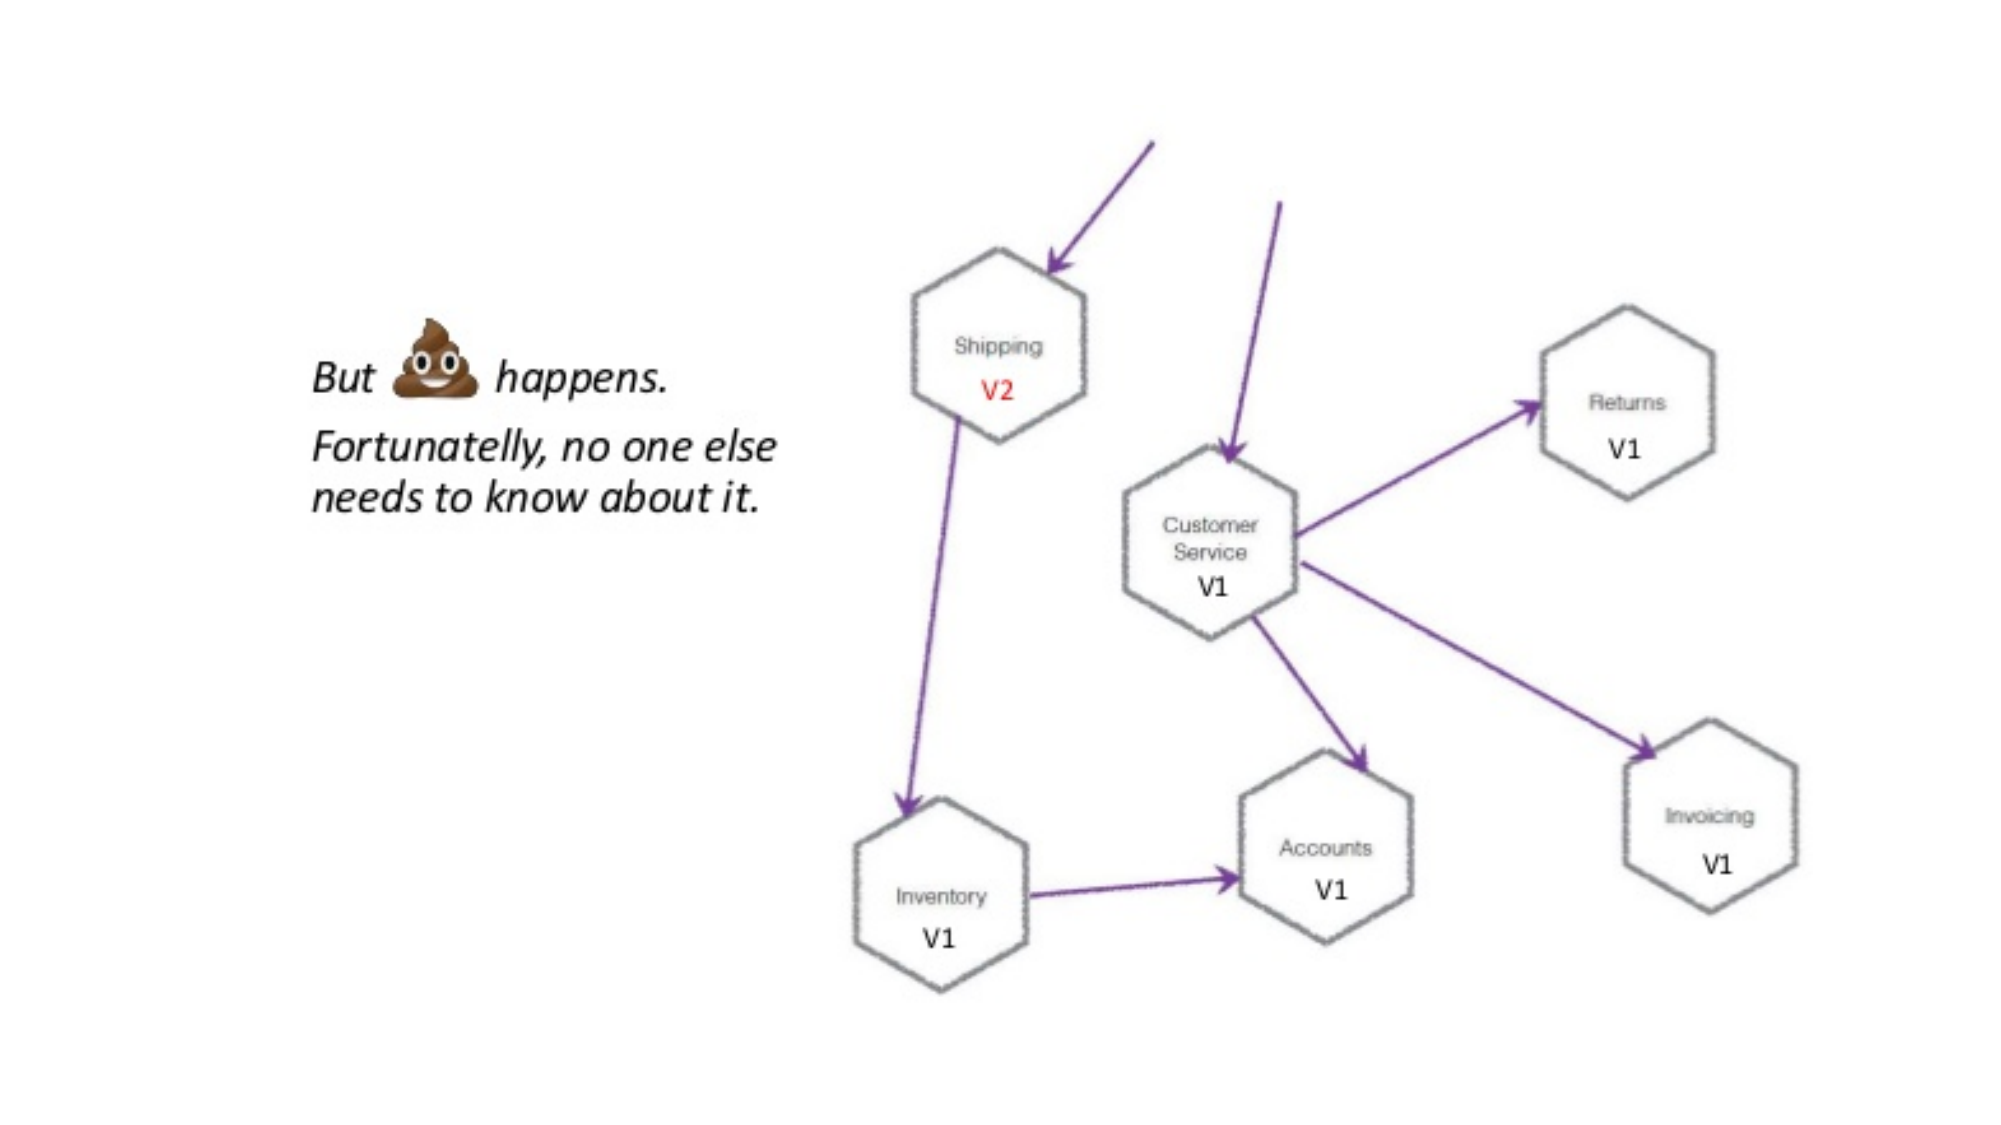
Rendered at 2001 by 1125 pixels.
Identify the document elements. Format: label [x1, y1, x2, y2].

list [187, 105, 1813, 1020]
